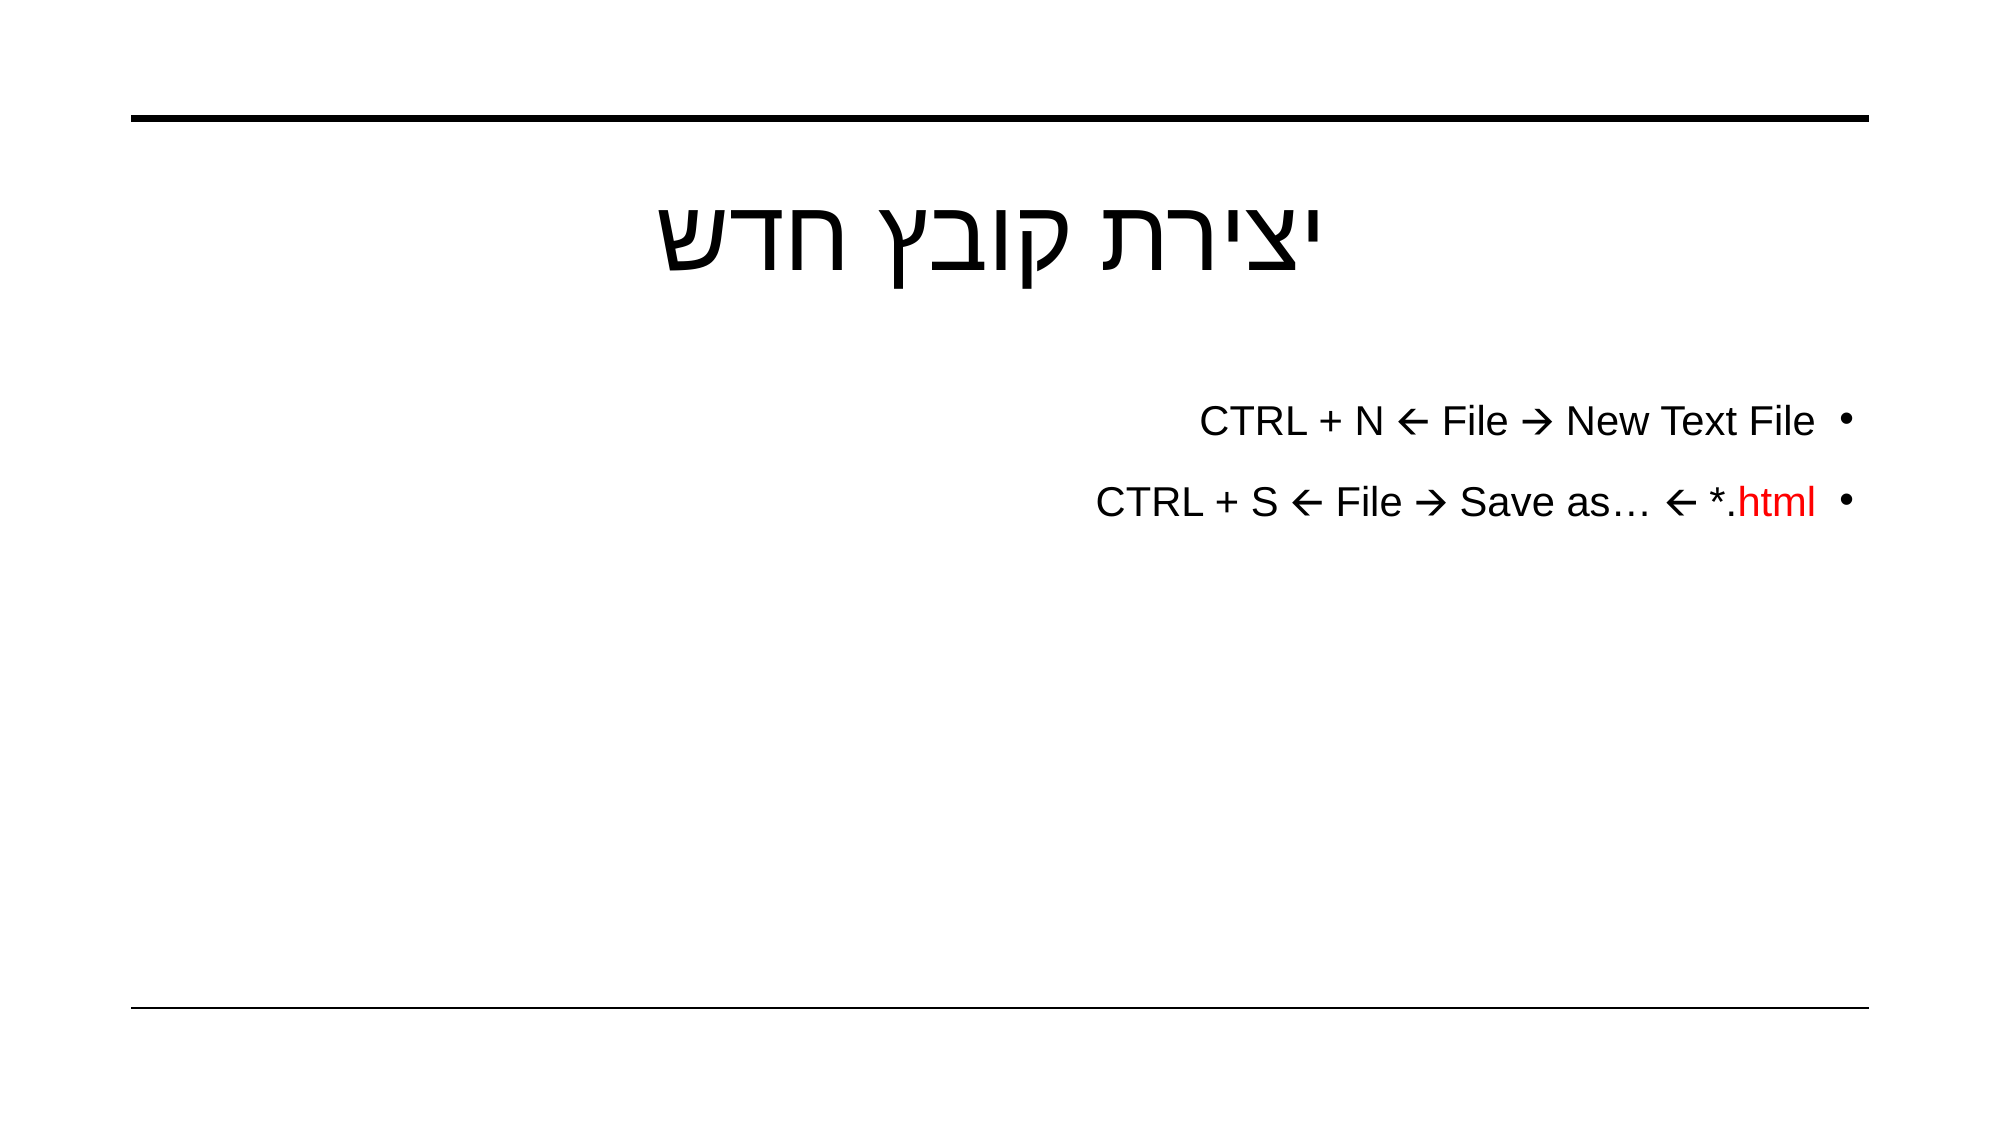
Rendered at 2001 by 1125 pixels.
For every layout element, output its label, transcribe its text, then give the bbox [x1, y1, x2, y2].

title יצירת קובץ חדש [114, 151, 1869, 376]
list CTRL + N 🡨 File 🡪 New Text File CTRL + S 🡨 File 🡪 Save as… 🡨 *.html [114, 376, 1869, 973]
